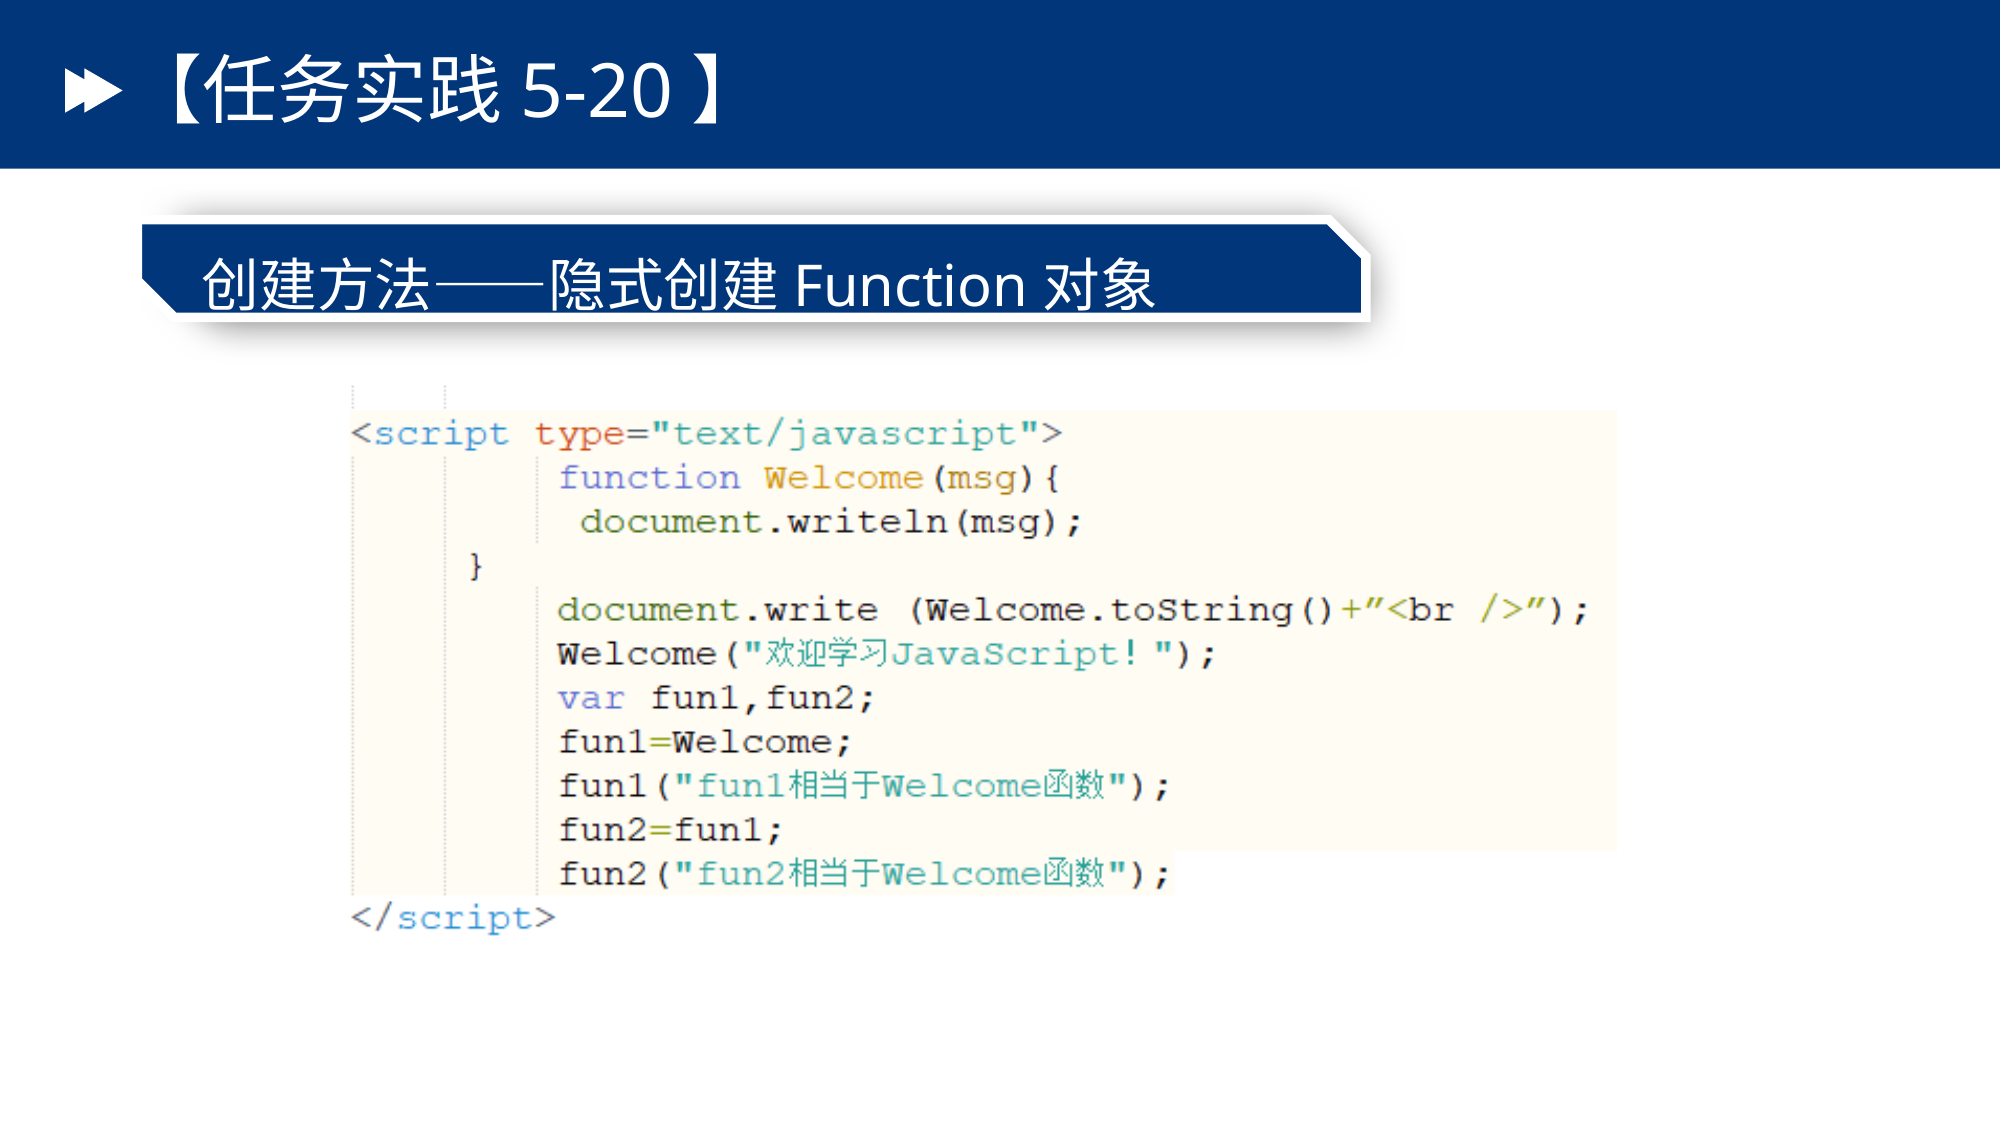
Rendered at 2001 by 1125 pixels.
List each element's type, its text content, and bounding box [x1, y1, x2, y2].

picture [346, 384, 1617, 967]
list 创建方法——隐式创建Function对象 [186, 220, 1298, 326]
title 【任务实践5-20】 [112, 51, 1099, 136]
